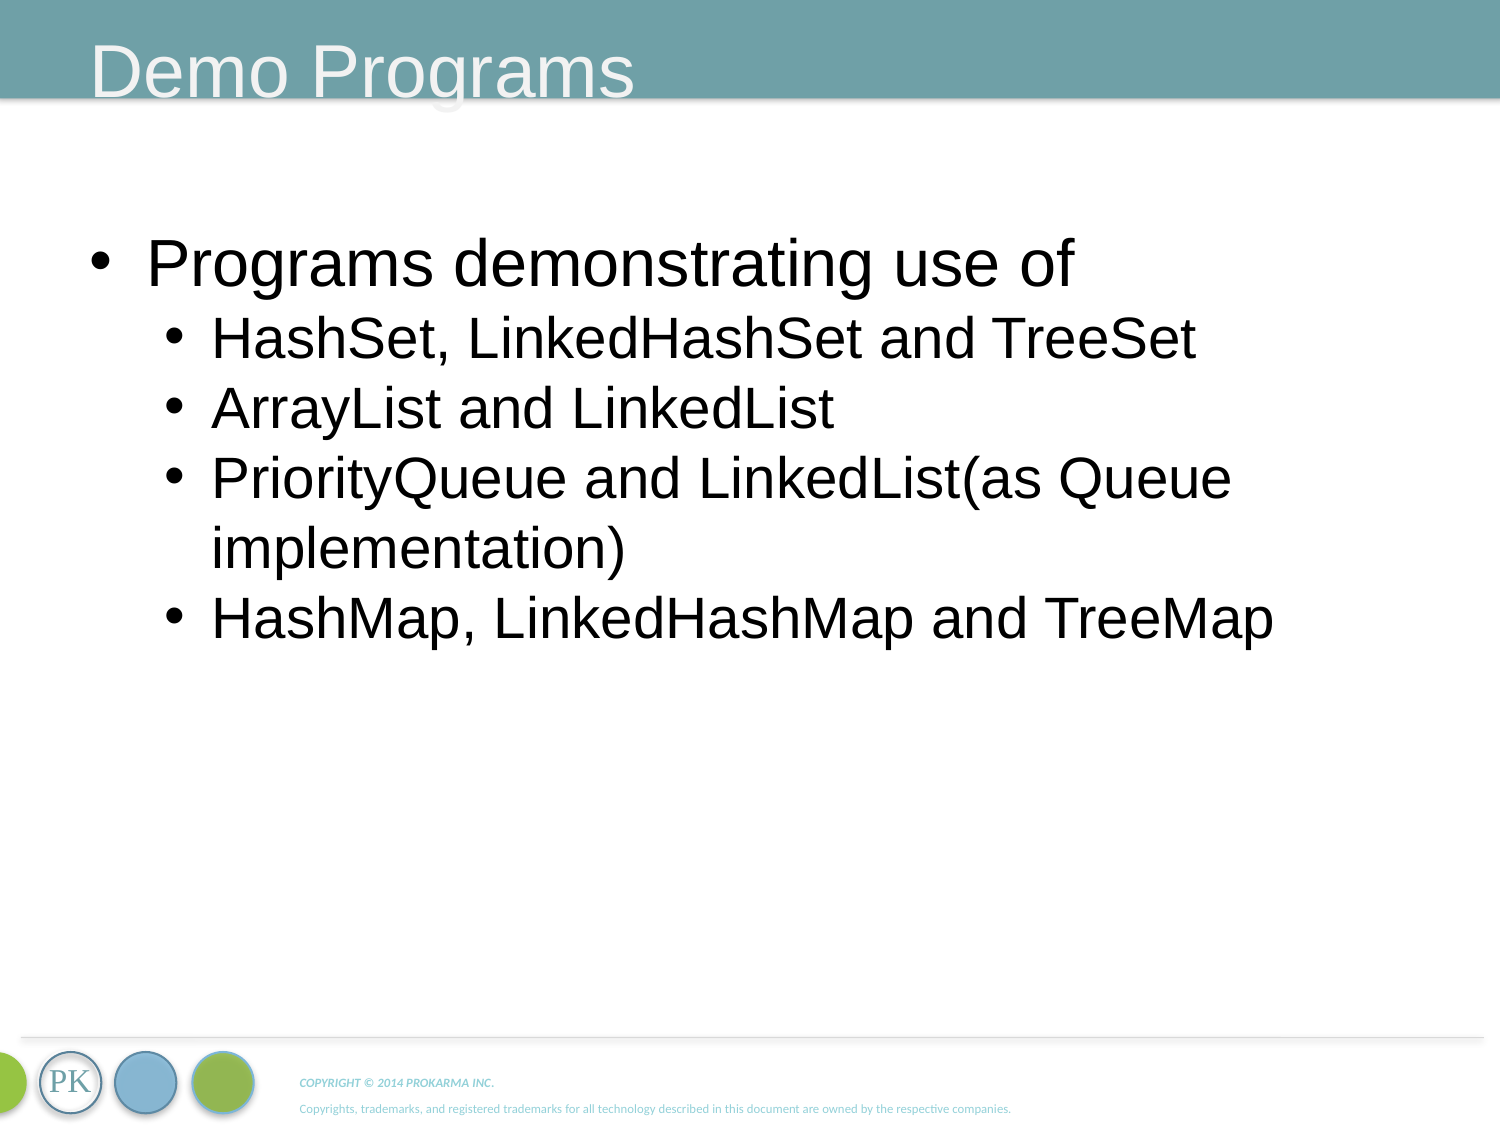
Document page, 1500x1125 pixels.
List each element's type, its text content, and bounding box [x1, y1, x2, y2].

text_box Demo Programs [74, 15, 1080, 114]
text_box Programs demonstrating use of HashSet, LinkedHashSet and TreeSet ArrayList and LinkedList PriorityQueue and LinkedList(as Queue implementation) HashMap, LinkedHashMap and TreeMap [74, 212, 1400, 775]
